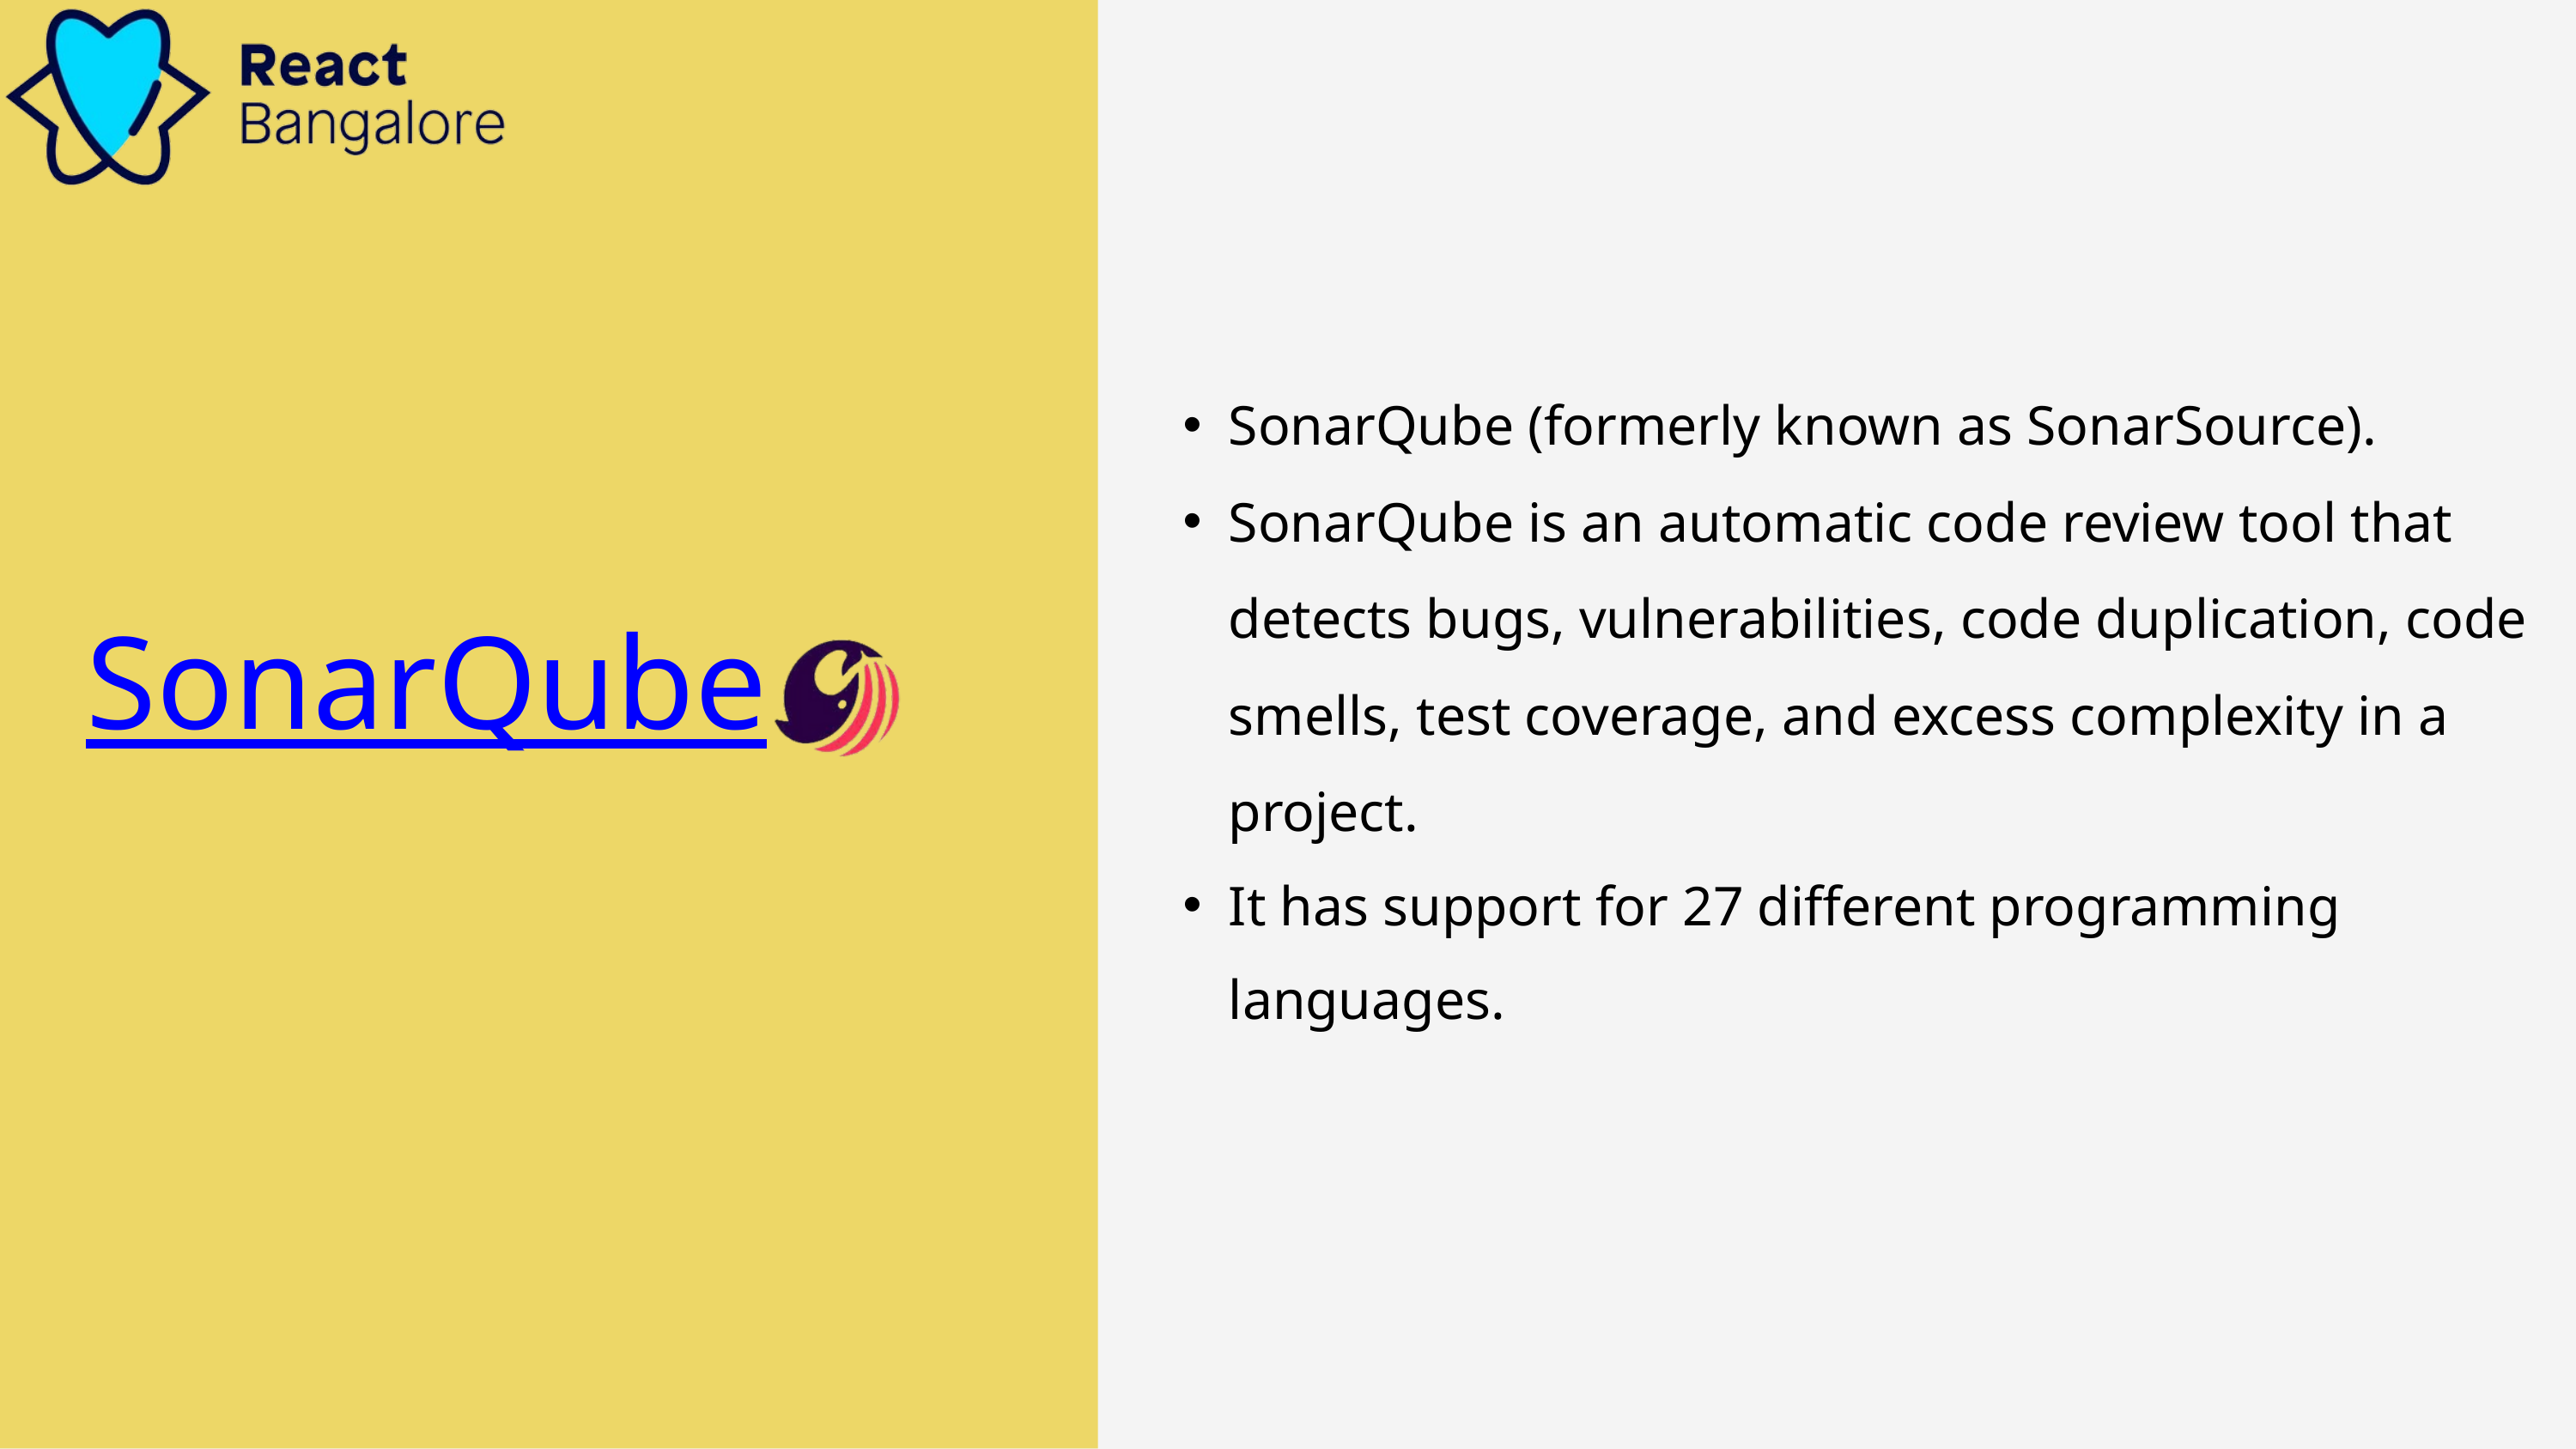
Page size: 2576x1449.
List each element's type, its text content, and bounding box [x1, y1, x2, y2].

text_box SonarQube [86, 622, 921, 777]
text_box [744, 615, 936, 782]
text_box [0, 0, 1098, 1449]
text_box [0, 0, 526, 196]
text_box SonarQube (formerly known as SonarSource). SonarQube is an automatic code review tool that detects bugs, vulnerabilities, code duplication, code smells, test coverage, and excess complexity in a project. It has support for 27 different programming languages. [1137, 322, 2576, 1030]
